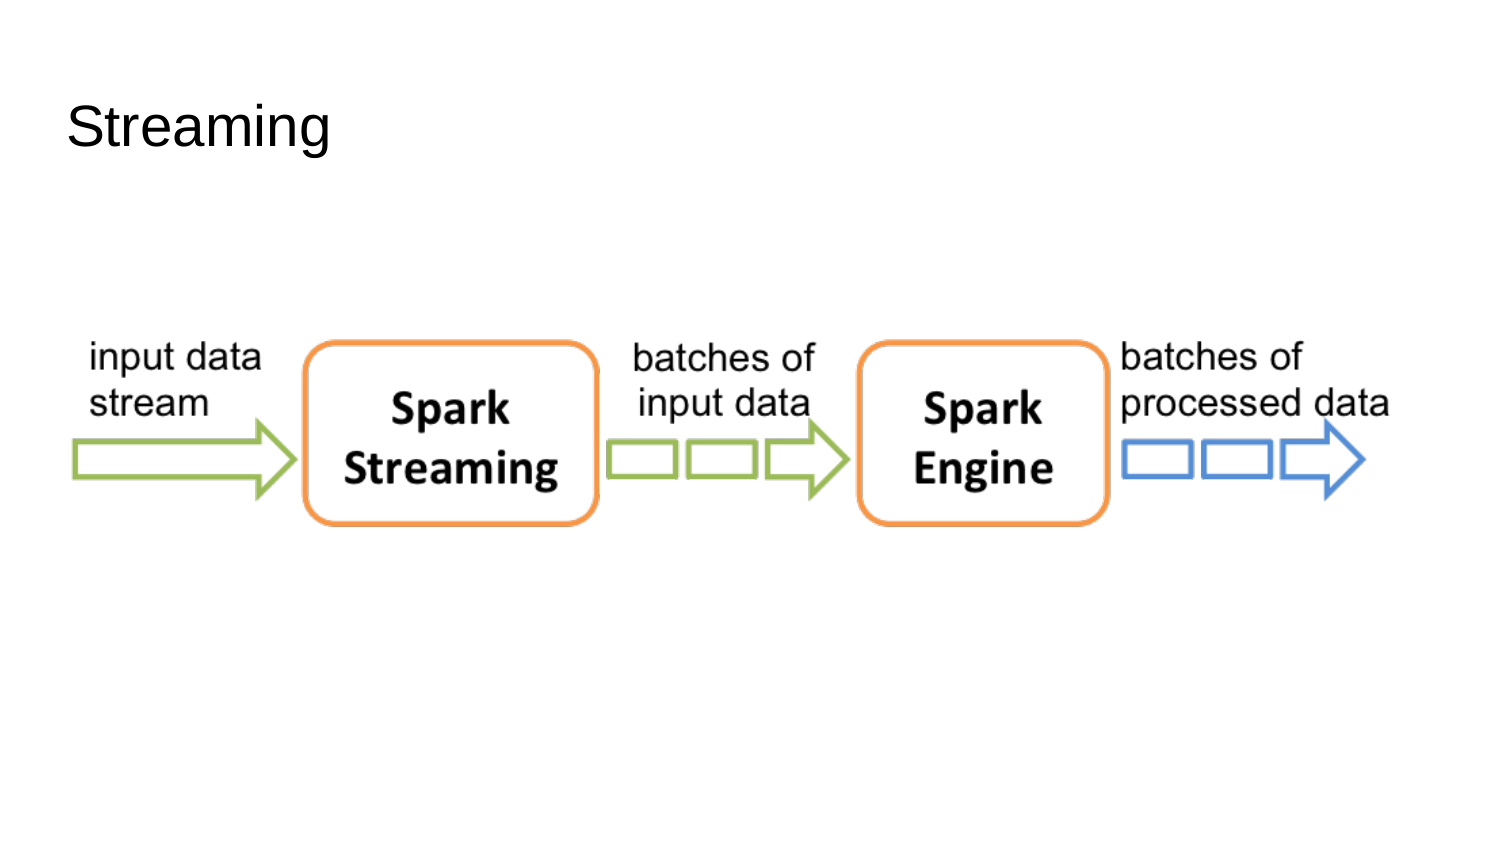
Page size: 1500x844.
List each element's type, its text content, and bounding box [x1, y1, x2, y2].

picture [24, 259, 1476, 584]
title Streaming [51, 72, 1449, 167]
